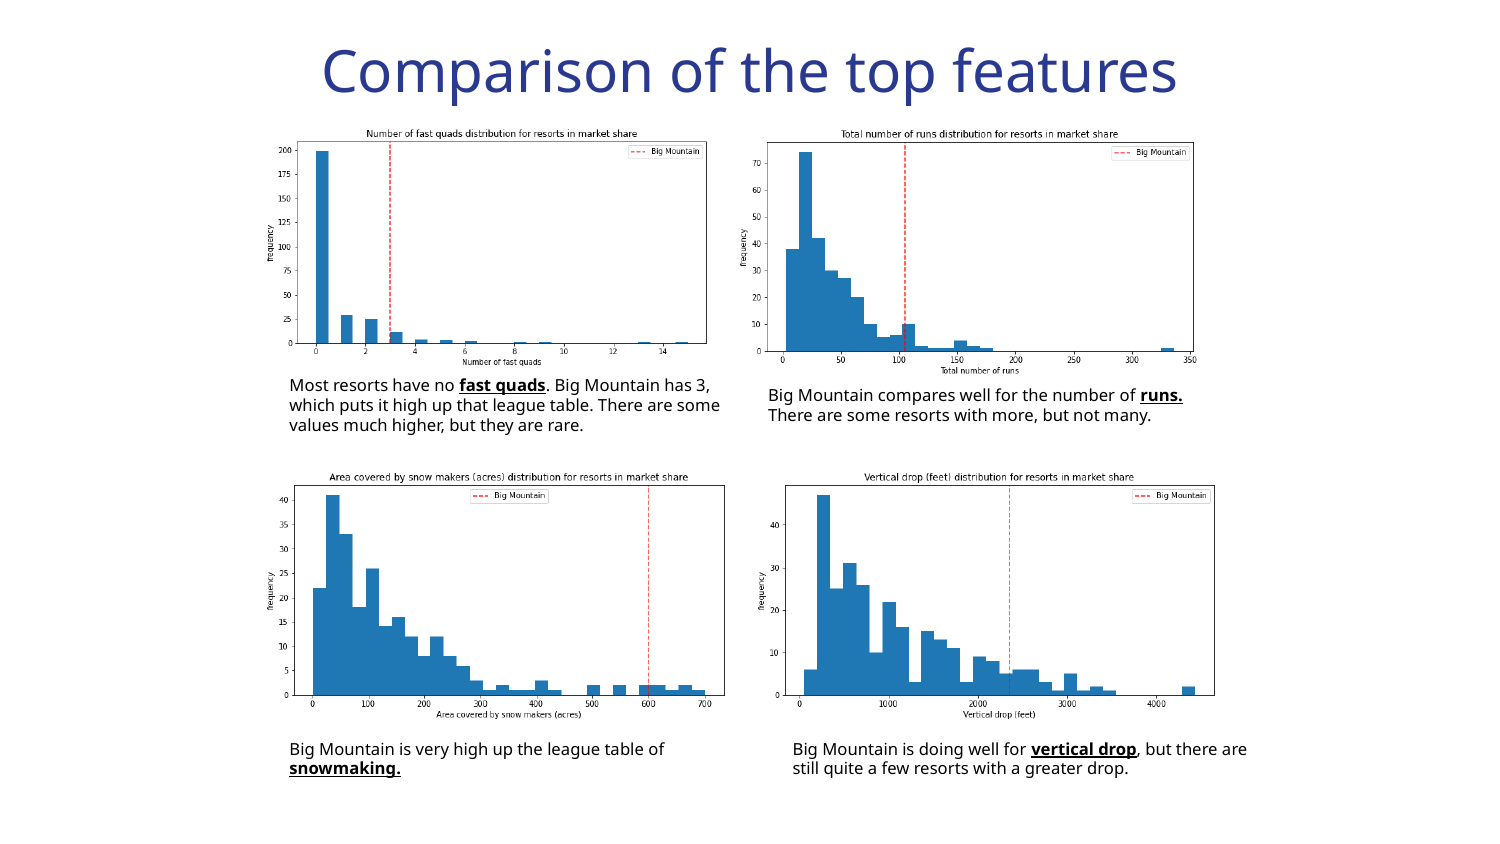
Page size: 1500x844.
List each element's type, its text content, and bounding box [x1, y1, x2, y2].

picture [735, 124, 1202, 380]
text_box Big Mountain is doing well for vertical drop, but there are still quite a few resorts with a greater drop. [777, 723, 1270, 794]
text_box Big Mountain compares well for the number of runs. There are some resorts with more, but not many. [753, 370, 1246, 441]
picture [262, 466, 729, 724]
title Comparison of the top features [51, 18, 1449, 119]
picture [752, 466, 1219, 724]
text_box Most resorts have no fast quads. Big Mountain has 3, which puts it high up that league table. There are some values much higher, but they are rare. [274, 360, 767, 451]
picture [262, 124, 712, 371]
text_box Big Mountain is very high up the league table of snowmaking. [274, 723, 767, 794]
